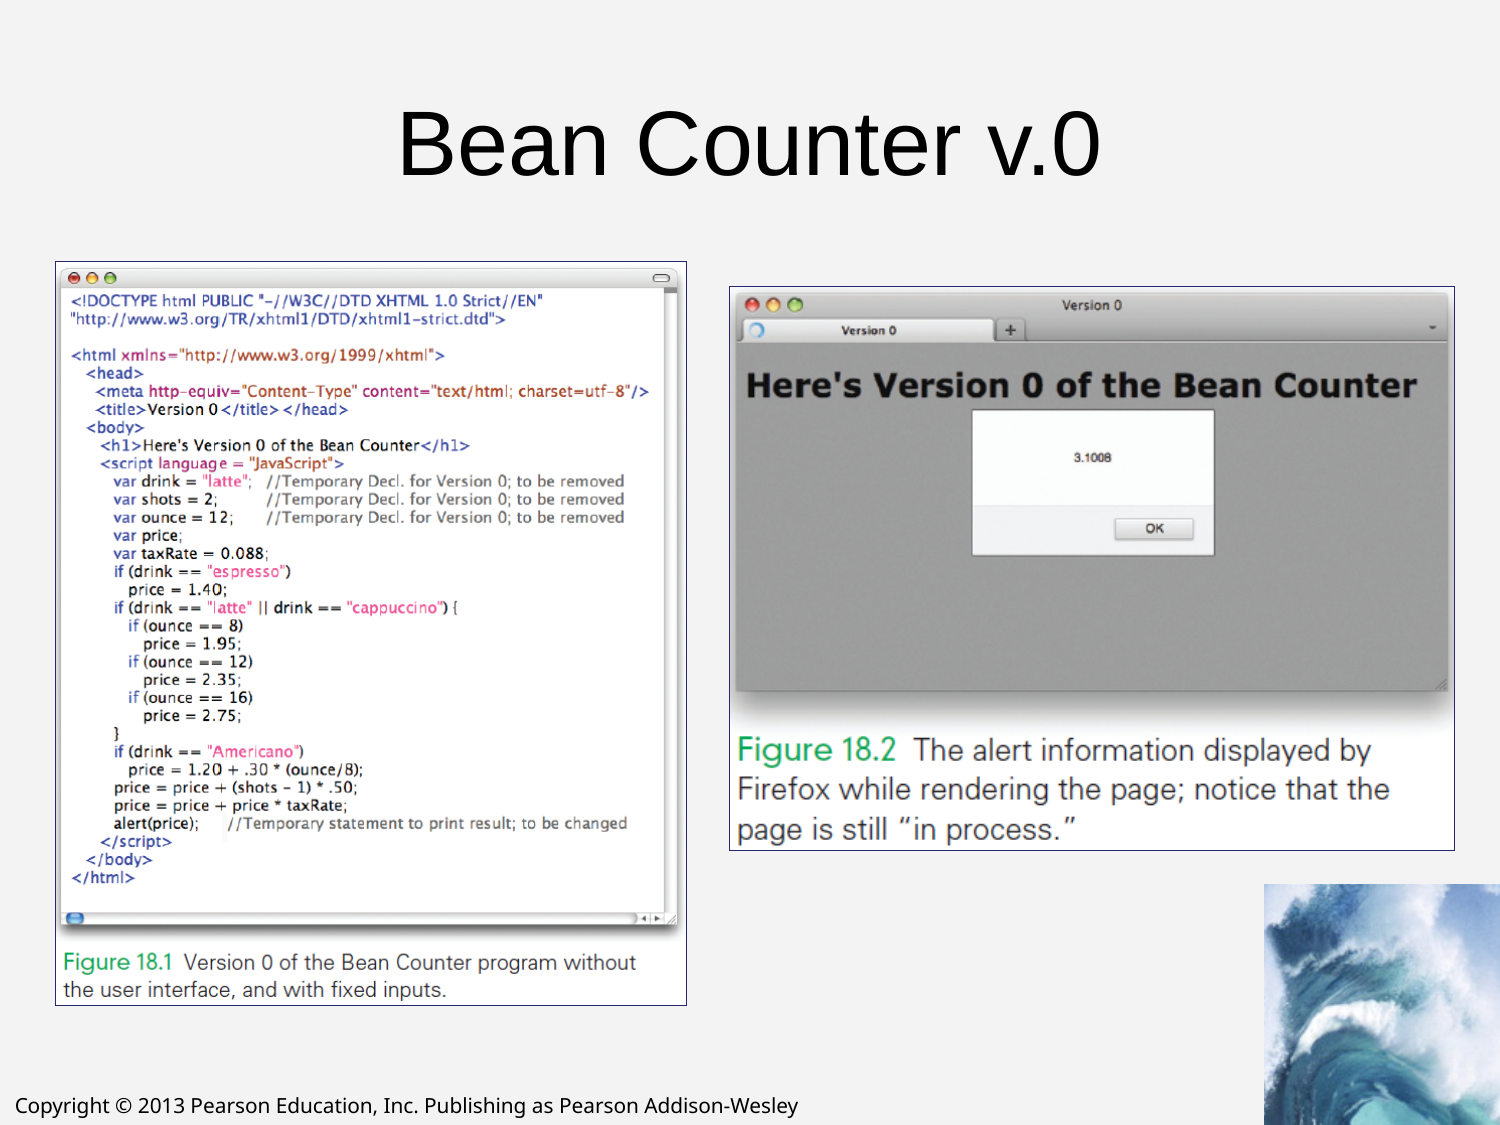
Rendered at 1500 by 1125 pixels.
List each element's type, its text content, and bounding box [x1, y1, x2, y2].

title Bean Counter v.0 [74, 44, 1426, 233]
picture [1264, 884, 1500, 1125]
picture [730, 287, 1454, 851]
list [56, 262, 687, 1006]
